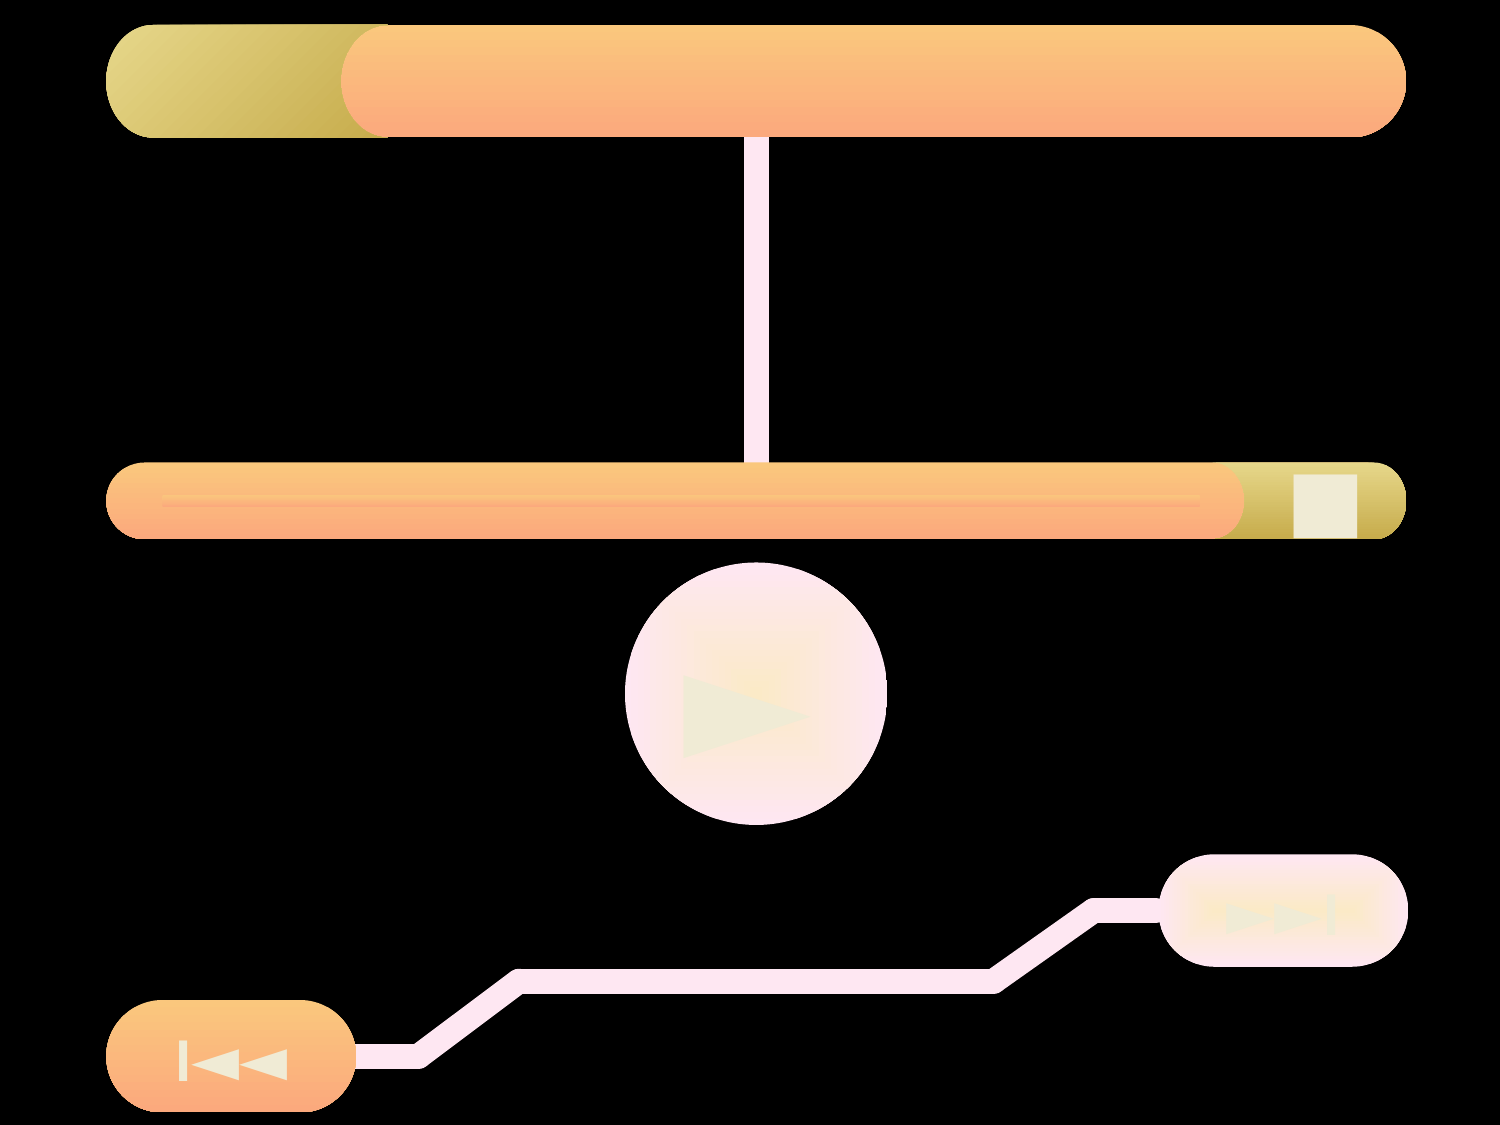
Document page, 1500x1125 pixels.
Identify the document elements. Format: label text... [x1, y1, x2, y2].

text_box ► [622, 560, 890, 828]
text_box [105, 853, 1409, 1113]
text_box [105, 24, 1407, 540]
